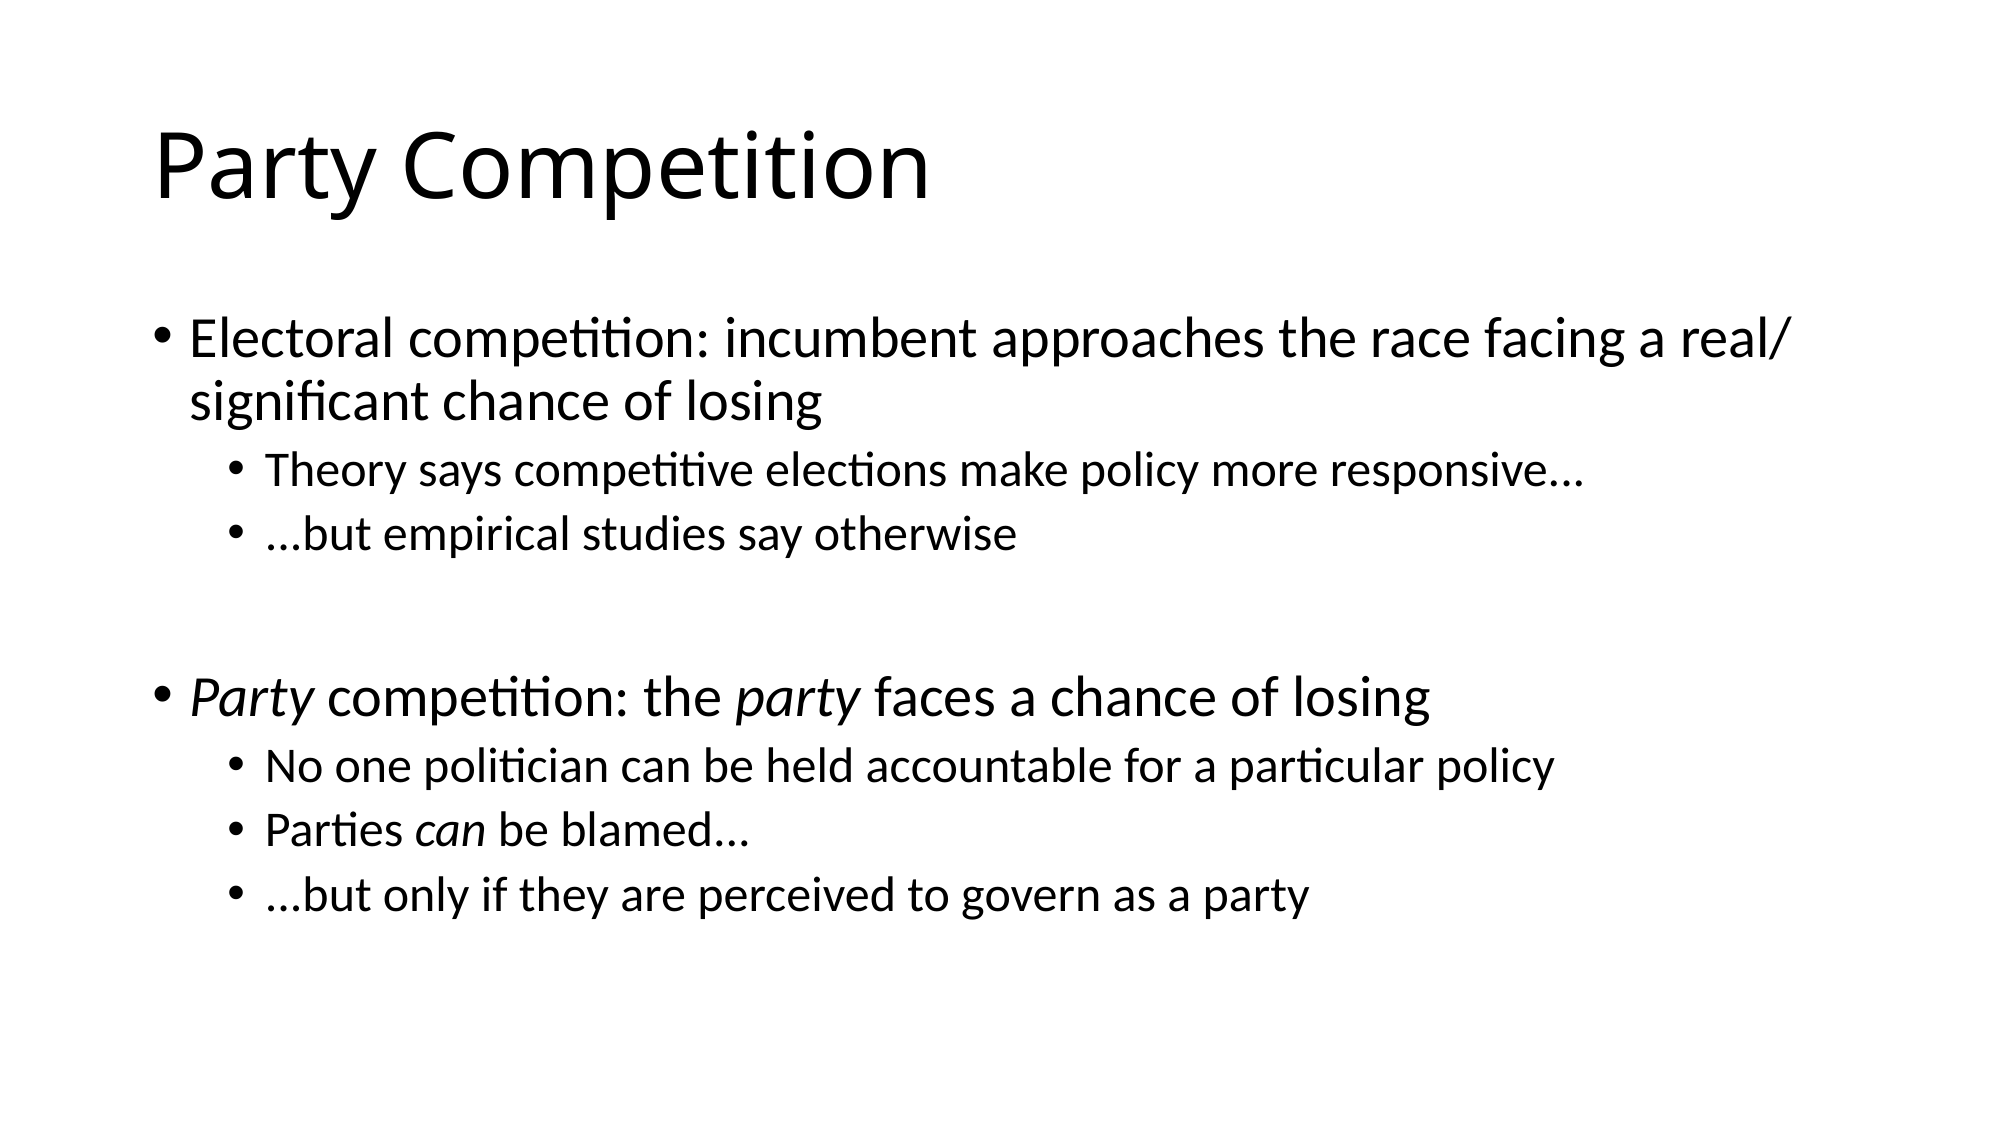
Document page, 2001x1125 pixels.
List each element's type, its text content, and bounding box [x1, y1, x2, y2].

title Party Competition [137, 59, 1863, 278]
list Electoral competition: incumbent approaches the race facing a real/ significant chance of losing Theory says competitive elections make policy more responsive... ...but empirical studies say otherwise Party competition: the party faces a chance of losing No one politician can be held accountable for a particular policy Parties can be blamed... ...but only if they are perceived to govern as a party [137, 299, 1863, 1014]
